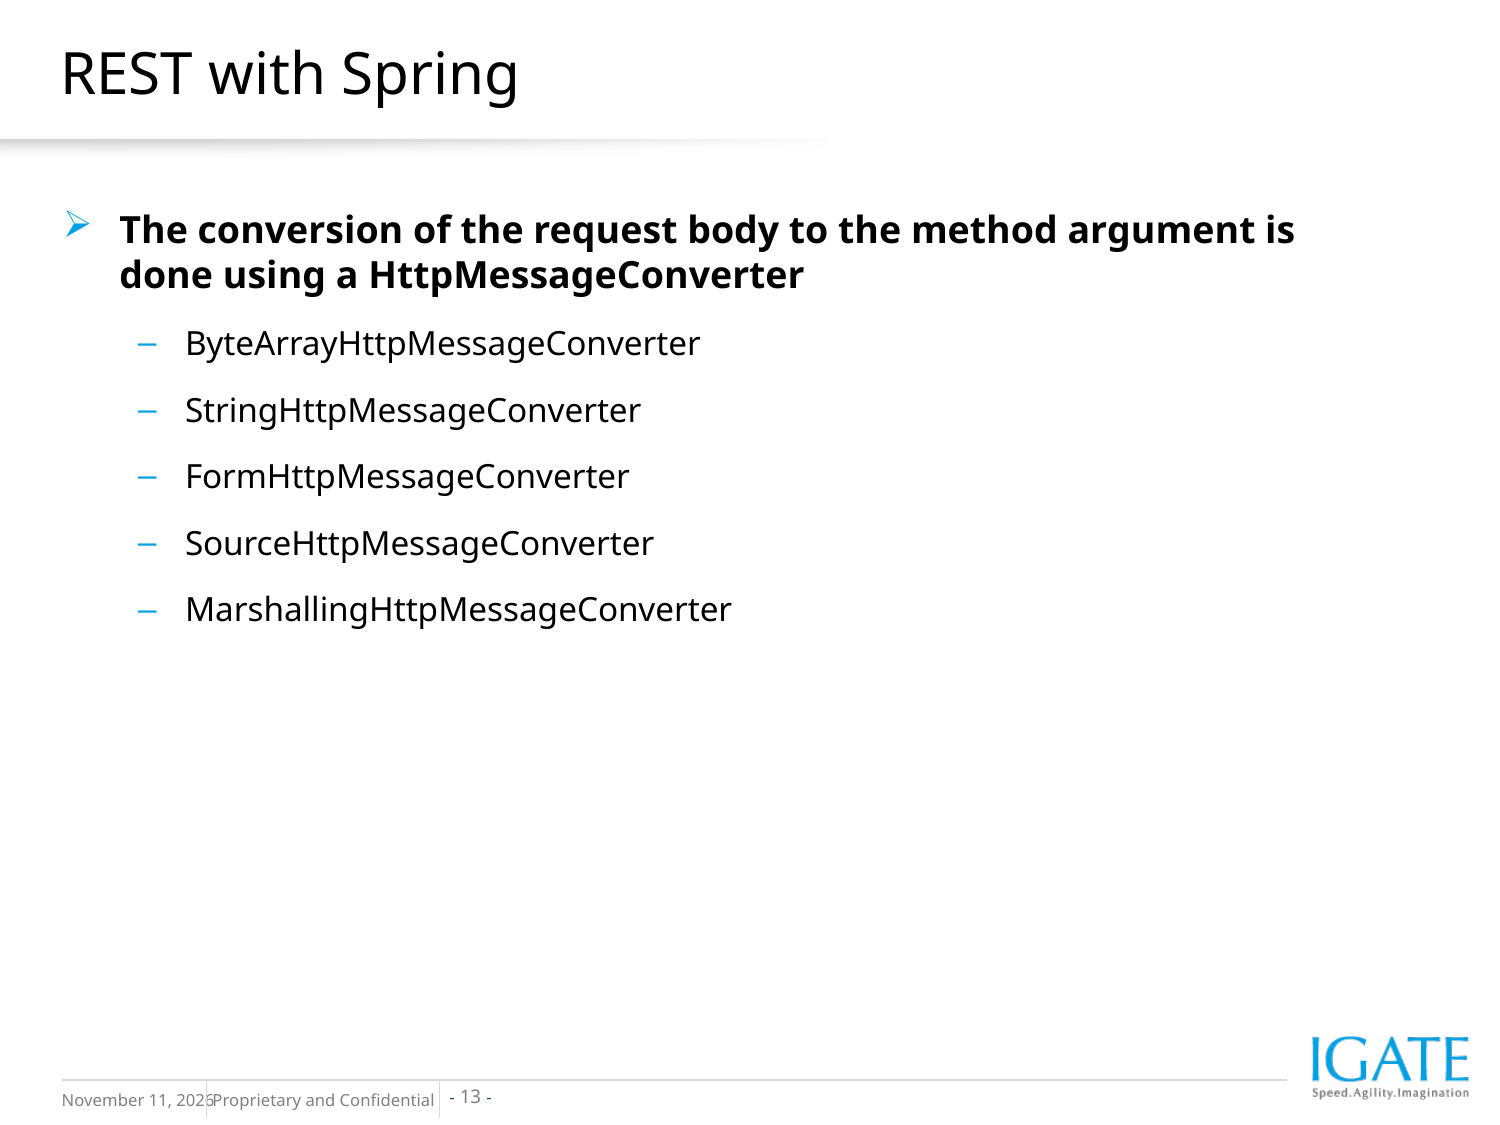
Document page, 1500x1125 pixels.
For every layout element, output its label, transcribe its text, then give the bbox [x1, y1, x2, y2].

picture [1304, 1028, 1475, 1105]
picture [0, 112, 919, 174]
title REST with Spring [45, 0, 1396, 143]
list The conversion of the request body to the method argument is done using a HttpMessageConverter ByteArrayHttpMessageConverter StringHttpMessageConverter FormHttpMessageConverter SourceHttpMessageConverter MarshallingHttpMessageConverter [48, 198, 1399, 941]
